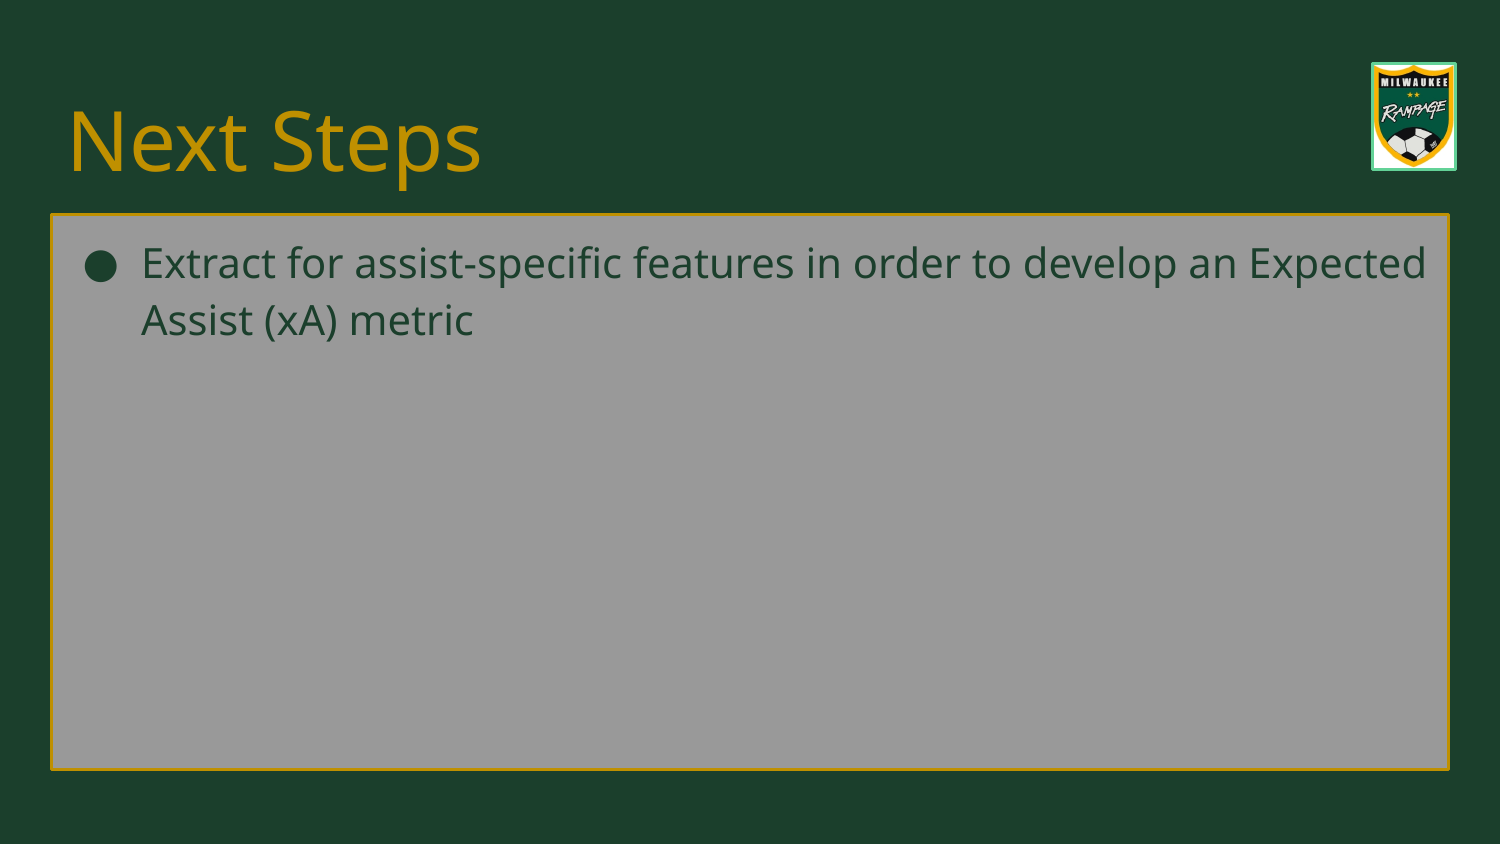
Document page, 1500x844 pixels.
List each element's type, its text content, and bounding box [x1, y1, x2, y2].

title Next Steps [51, 72, 1368, 167]
picture [1373, 64, 1454, 169]
list Extract for assist-specific features in order to develop an Expected Assist (xA) metric [51, 214, 1449, 770]
